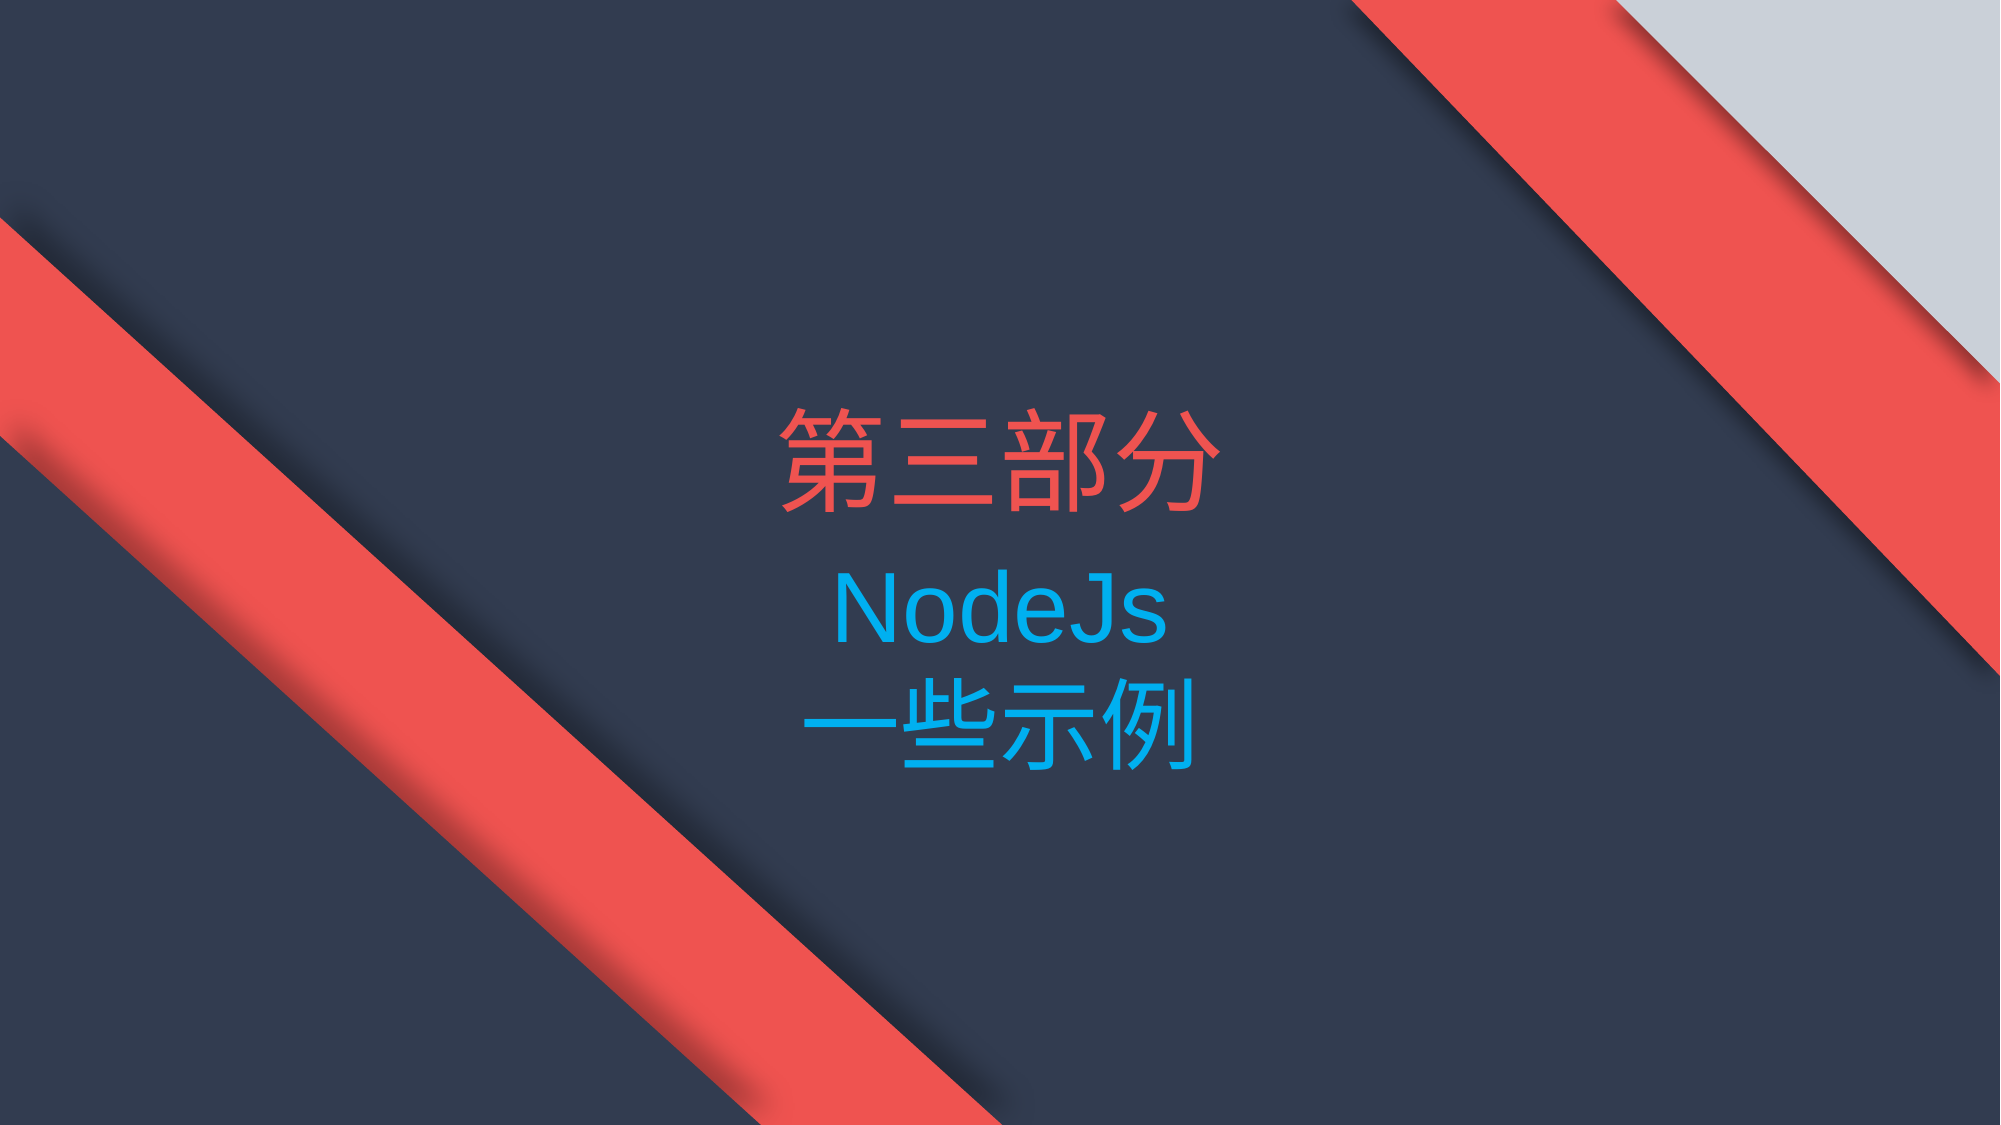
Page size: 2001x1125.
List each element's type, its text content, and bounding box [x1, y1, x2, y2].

text_box [1349, 0, 2000, 678]
text_box [1614, 0, 2000, 385]
text_box [0, 216, 1004, 1125]
text_box NodeJs 一些示例 [709, 534, 1291, 790]
text_box [0, 434, 763, 1125]
text_box 第三部分 [709, 383, 1291, 534]
